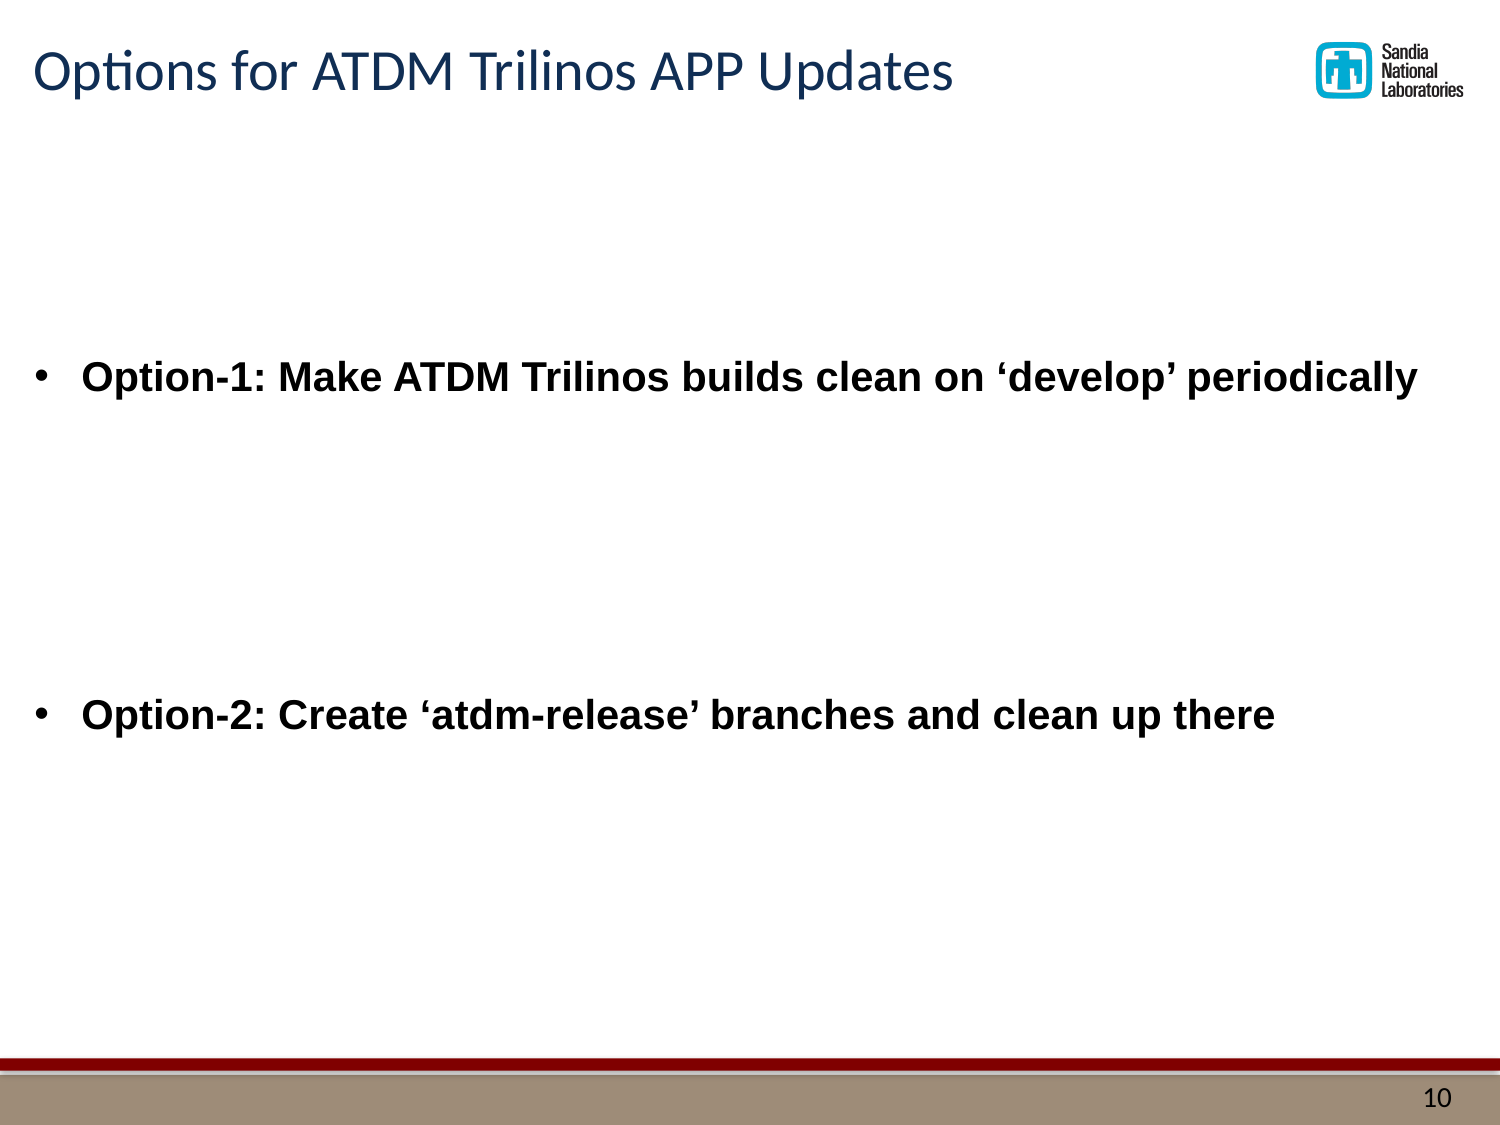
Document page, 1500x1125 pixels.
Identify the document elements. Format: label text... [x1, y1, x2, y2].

slide_number 10 [1366, 1070, 1468, 1125]
text_box Option-1: Make ATDM Trilinos builds clean on ‘develop’ periodically Option-2: Create ‘atdm-release’ branches and clean up there [19, 117, 1481, 746]
title Options for ATDM Trilinos APP Updates [17, 28, 1451, 105]
picture [1451, 37, 1467, 105]
